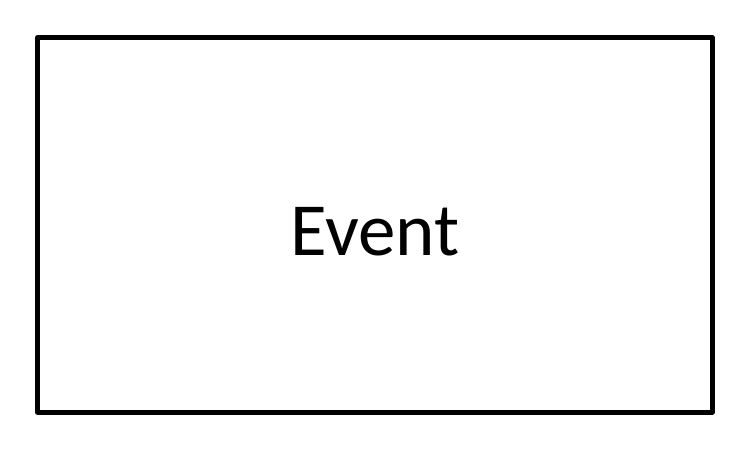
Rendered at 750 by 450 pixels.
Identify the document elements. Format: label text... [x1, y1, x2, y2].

list Event [35, 35, 715, 415]
